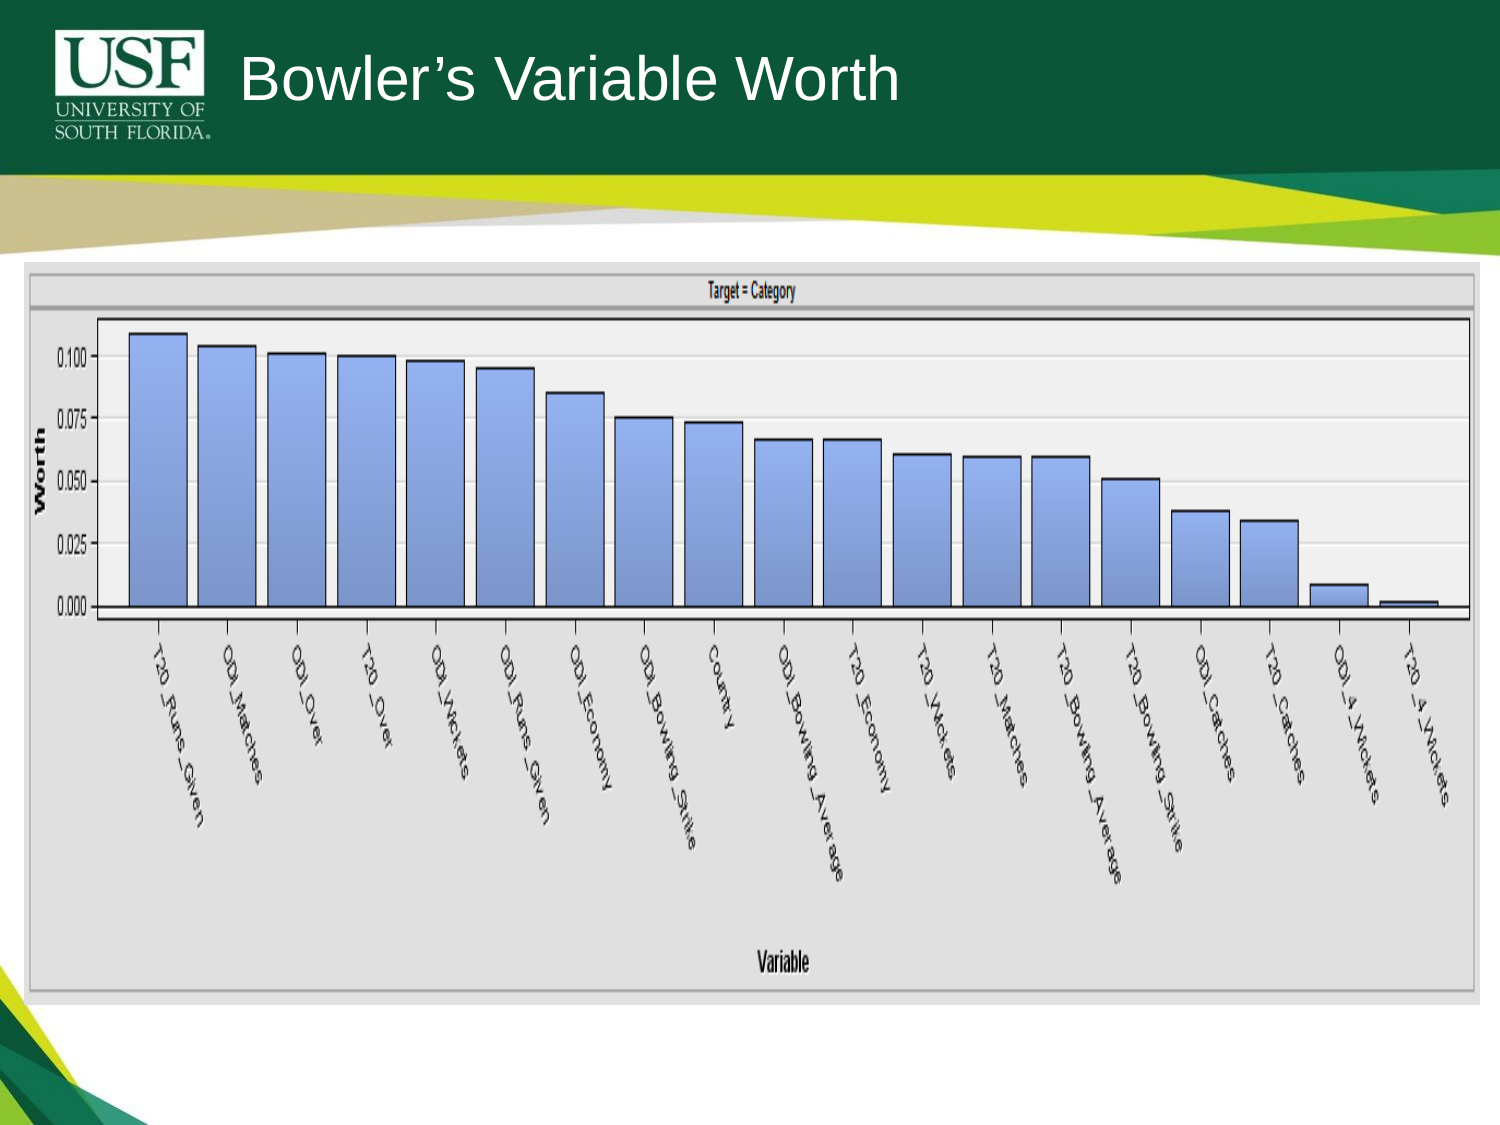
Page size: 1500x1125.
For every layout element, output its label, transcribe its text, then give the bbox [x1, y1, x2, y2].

title Bowler’s Variable Worth [224, 0, 1425, 151]
picture [0, 0, 1500, 1125]
